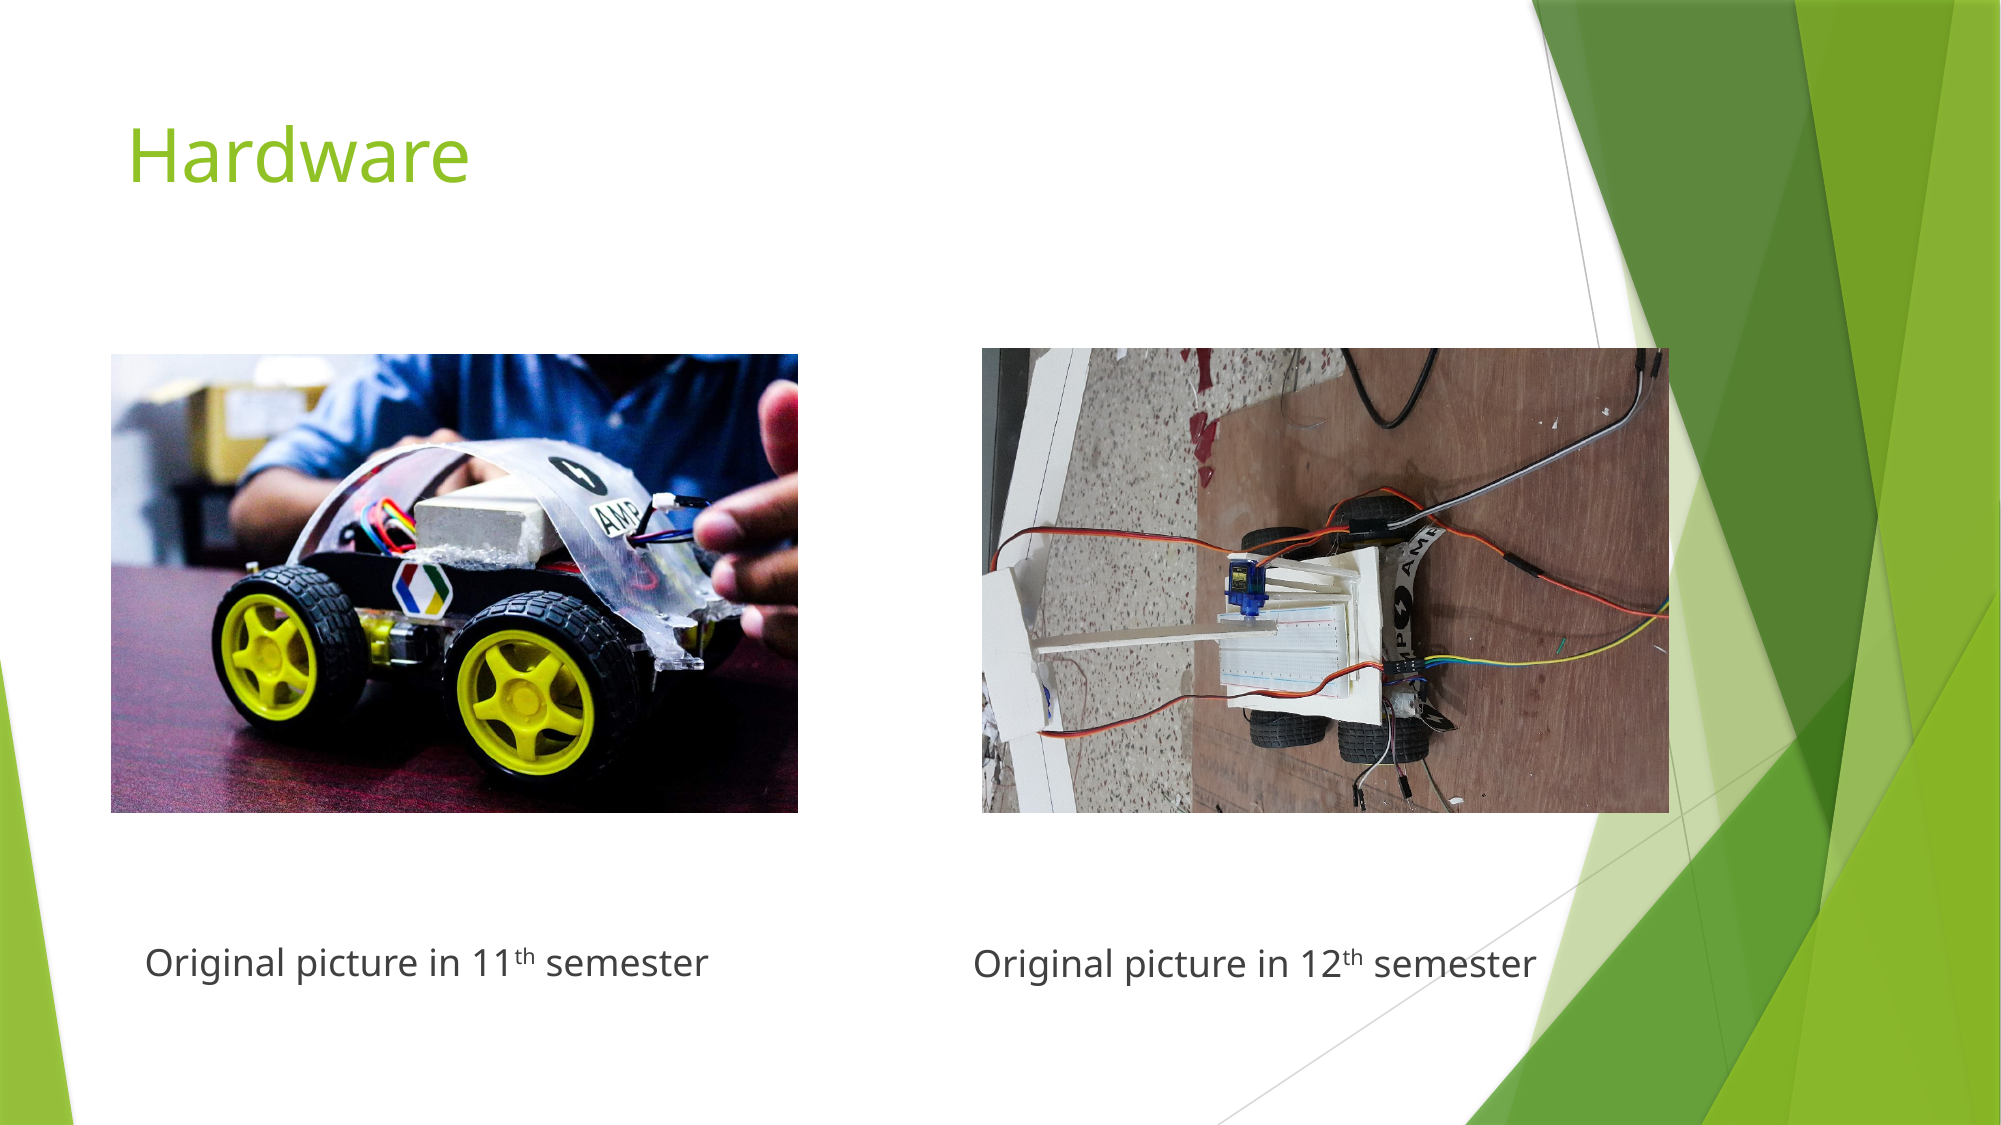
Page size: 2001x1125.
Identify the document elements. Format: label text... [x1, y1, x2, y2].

list Original picture in 11th semester [129, 896, 817, 992]
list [981, 347, 1670, 813]
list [110, 353, 798, 813]
list Original picture in 12th semester [957, 897, 1645, 993]
title Hardware [111, 99, 1522, 317]
